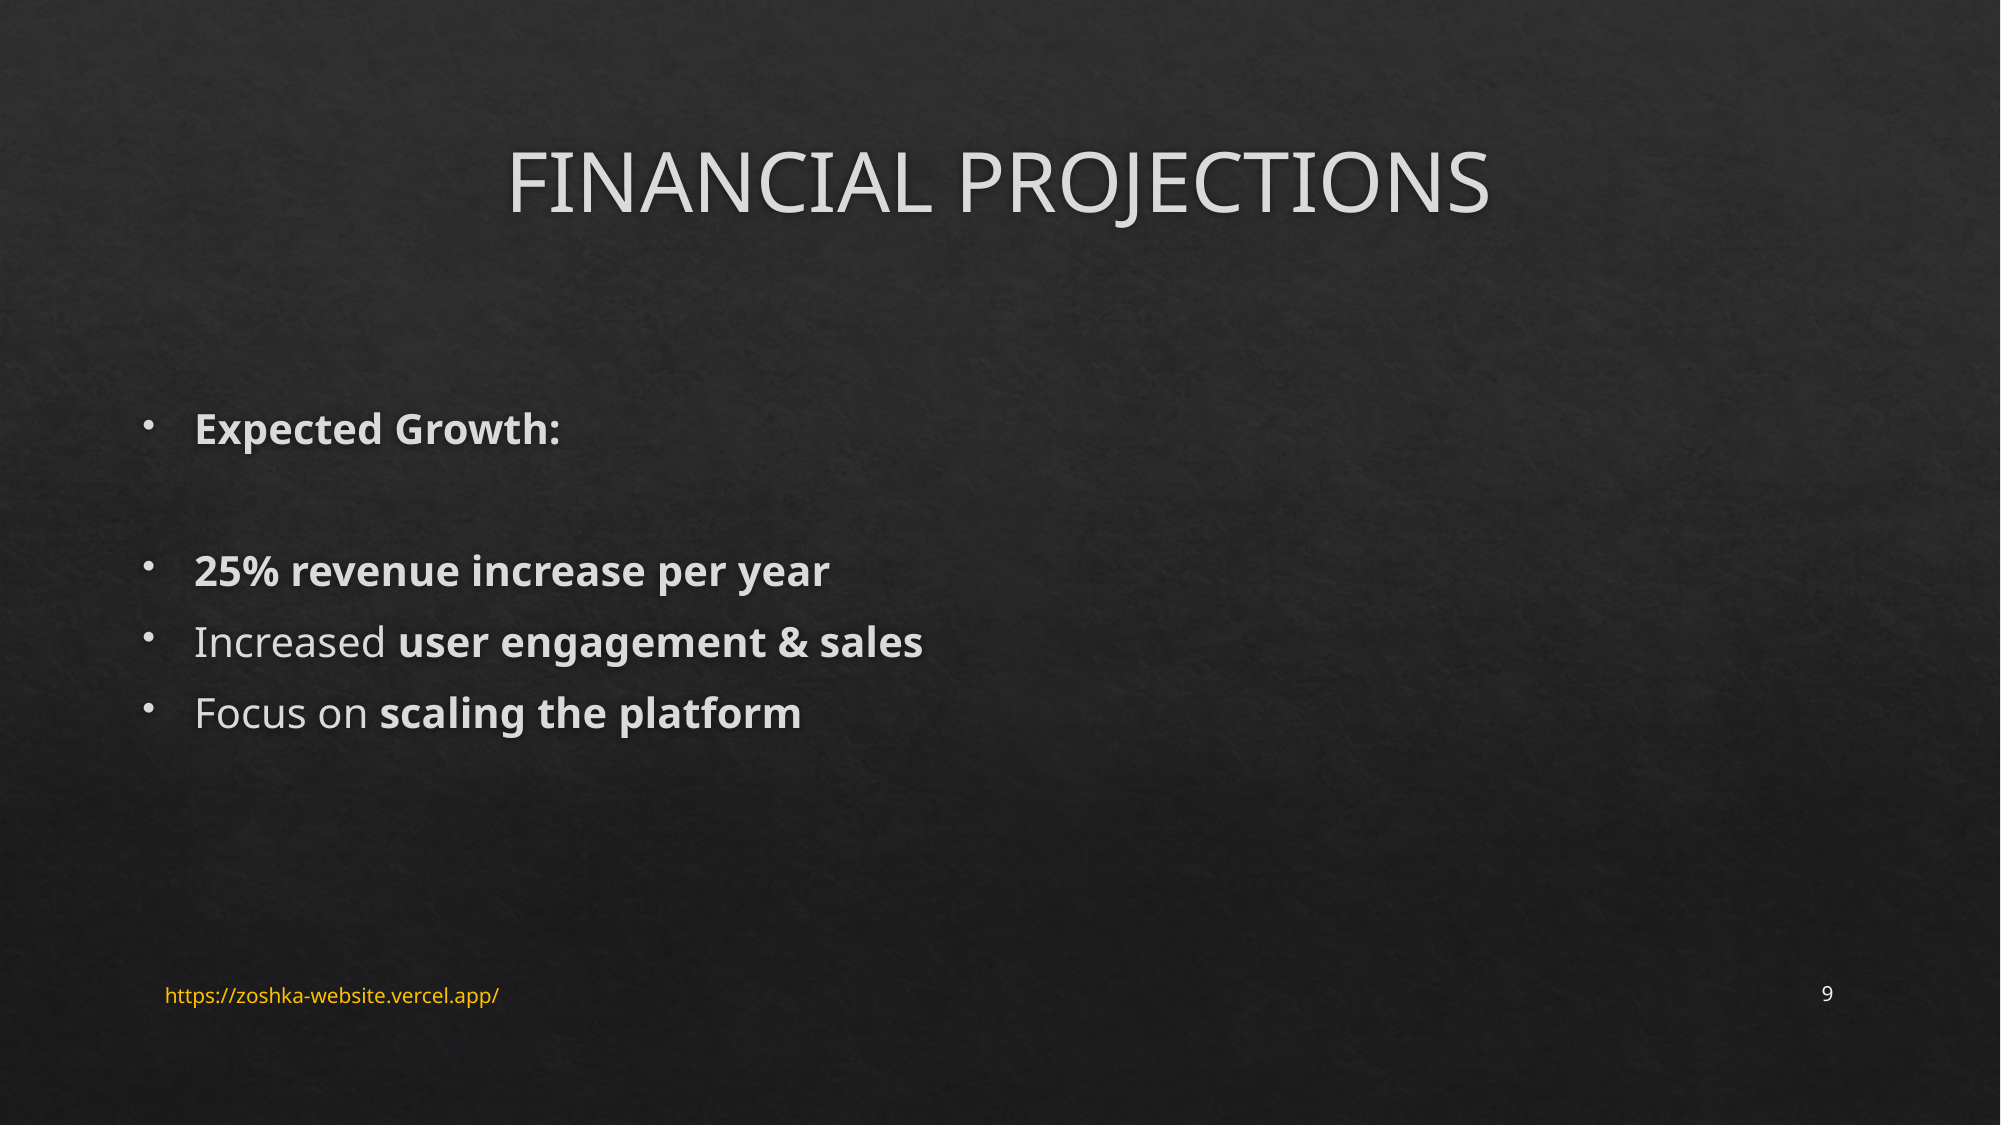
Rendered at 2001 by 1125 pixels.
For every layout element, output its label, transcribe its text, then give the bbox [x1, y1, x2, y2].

list Expected Growth: 25% revenue increase per year Increased user engagement & sales Focus on scaling the platform [122, 395, 1822, 1062]
title FINANCIAL PROJECTIONS [149, 99, 1849, 260]
slide_number 9 [1724, 965, 1849, 1025]
footer https://zoshka-website.vercel.app/ [149, 965, 1245, 1025]
